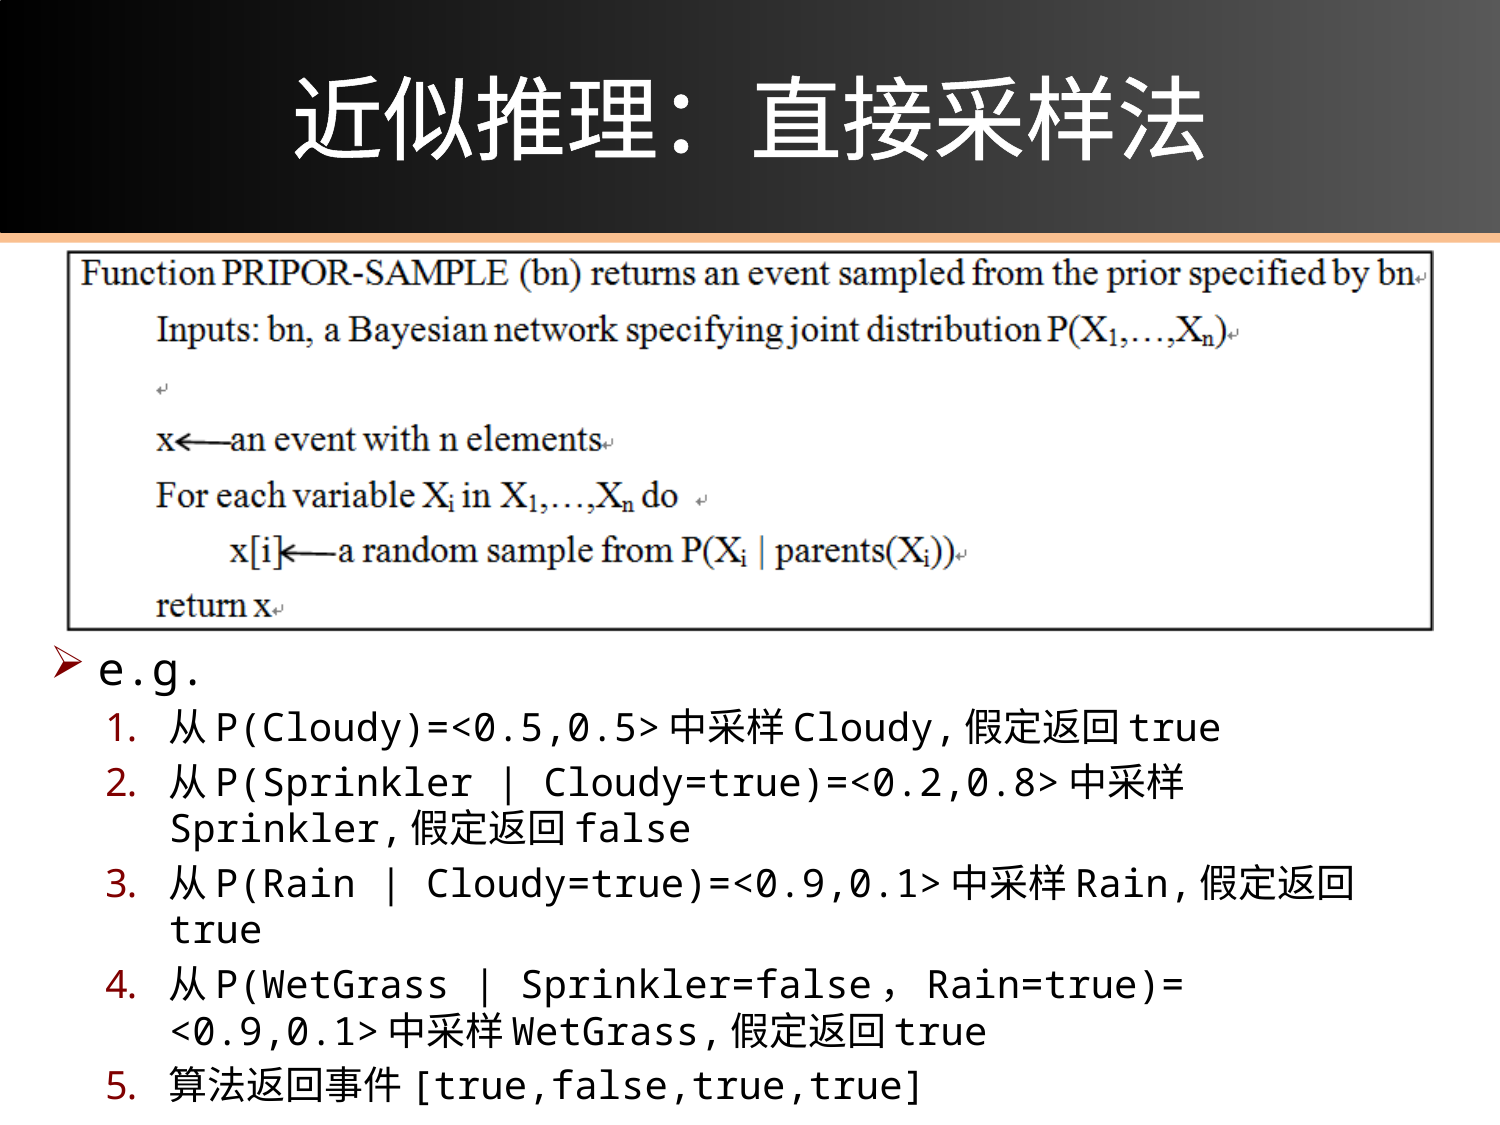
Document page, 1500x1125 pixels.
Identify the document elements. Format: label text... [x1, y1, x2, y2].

list e.g. 从P(Cloudy)=<0.5,0.5>中采样Cloudy,假定返回true 从P(Sprinkler | Cloudy=true)=<0.2,0.8>中采样Sprinkler,假定返回false 从P(Rain | Cloudy=true)=<0.9,0.1>中采样Rain,假定返回true 从P(WetGrass | Sprinkler=false，Rain=true)= <0.9,0.1>中采样WetGrass,假定返回true 算法返回事件[true,false,true,true] [35, 632, 1425, 1121]
picture [66, 245, 1434, 639]
title 近似推理：直接采样法 [0, 0, 1500, 233]
